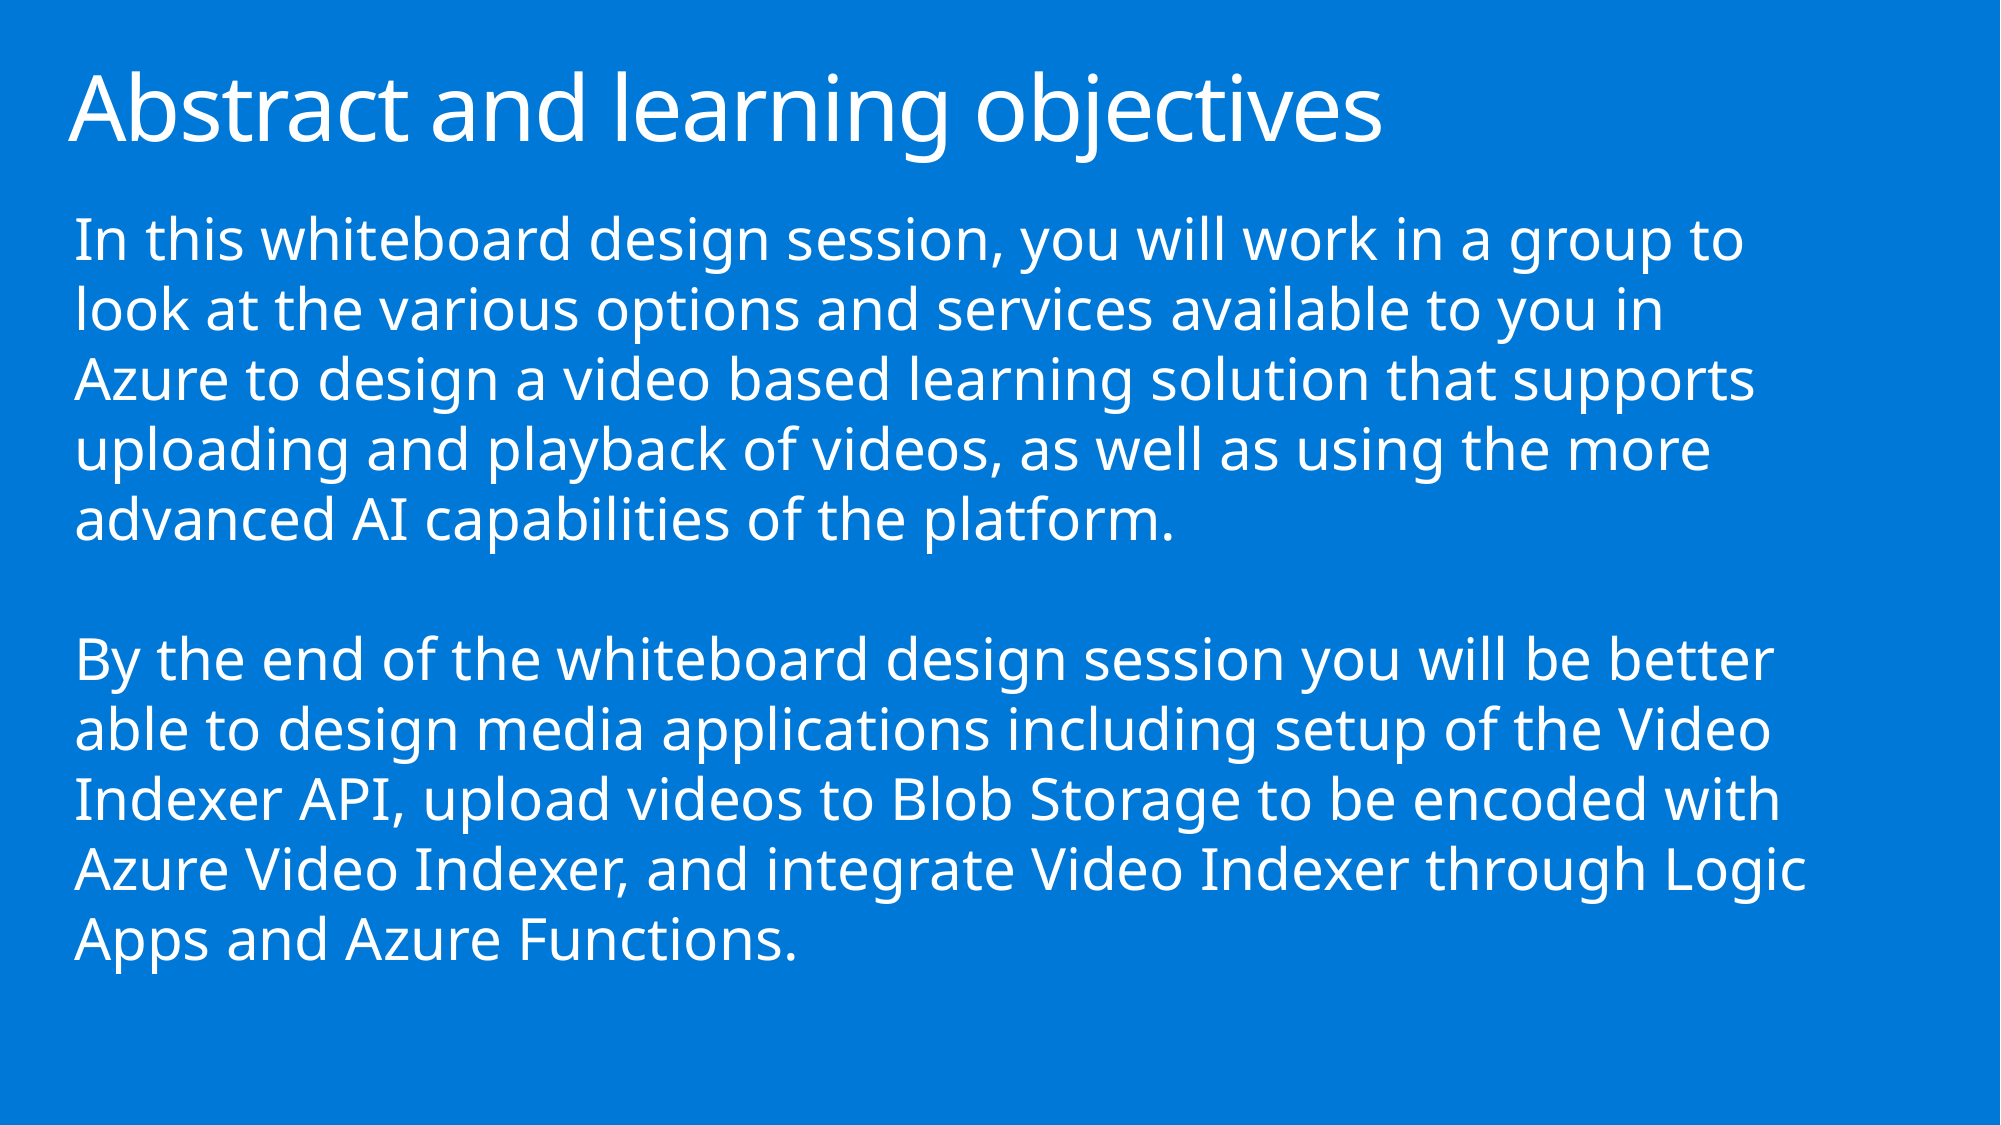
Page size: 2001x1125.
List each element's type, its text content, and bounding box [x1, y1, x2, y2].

text_box In this whiteboard design session, you will work in a group to look at the various options and services available to you in Azure to design a video based learning solution that supports uploading and playback of videos, as well as using the more advanced AI capabilities of the platform. By the end of the whiteboard design session you will be better able to design media applications including setup of the Video Indexer API, upload videos to Blob Storage to be encoded with Azure Video Indexer, and integrate Video Indexer through Logic Apps and Azure Functions. [44, 178, 1840, 1050]
title Abstract and learning objectives [44, 47, 1957, 196]
